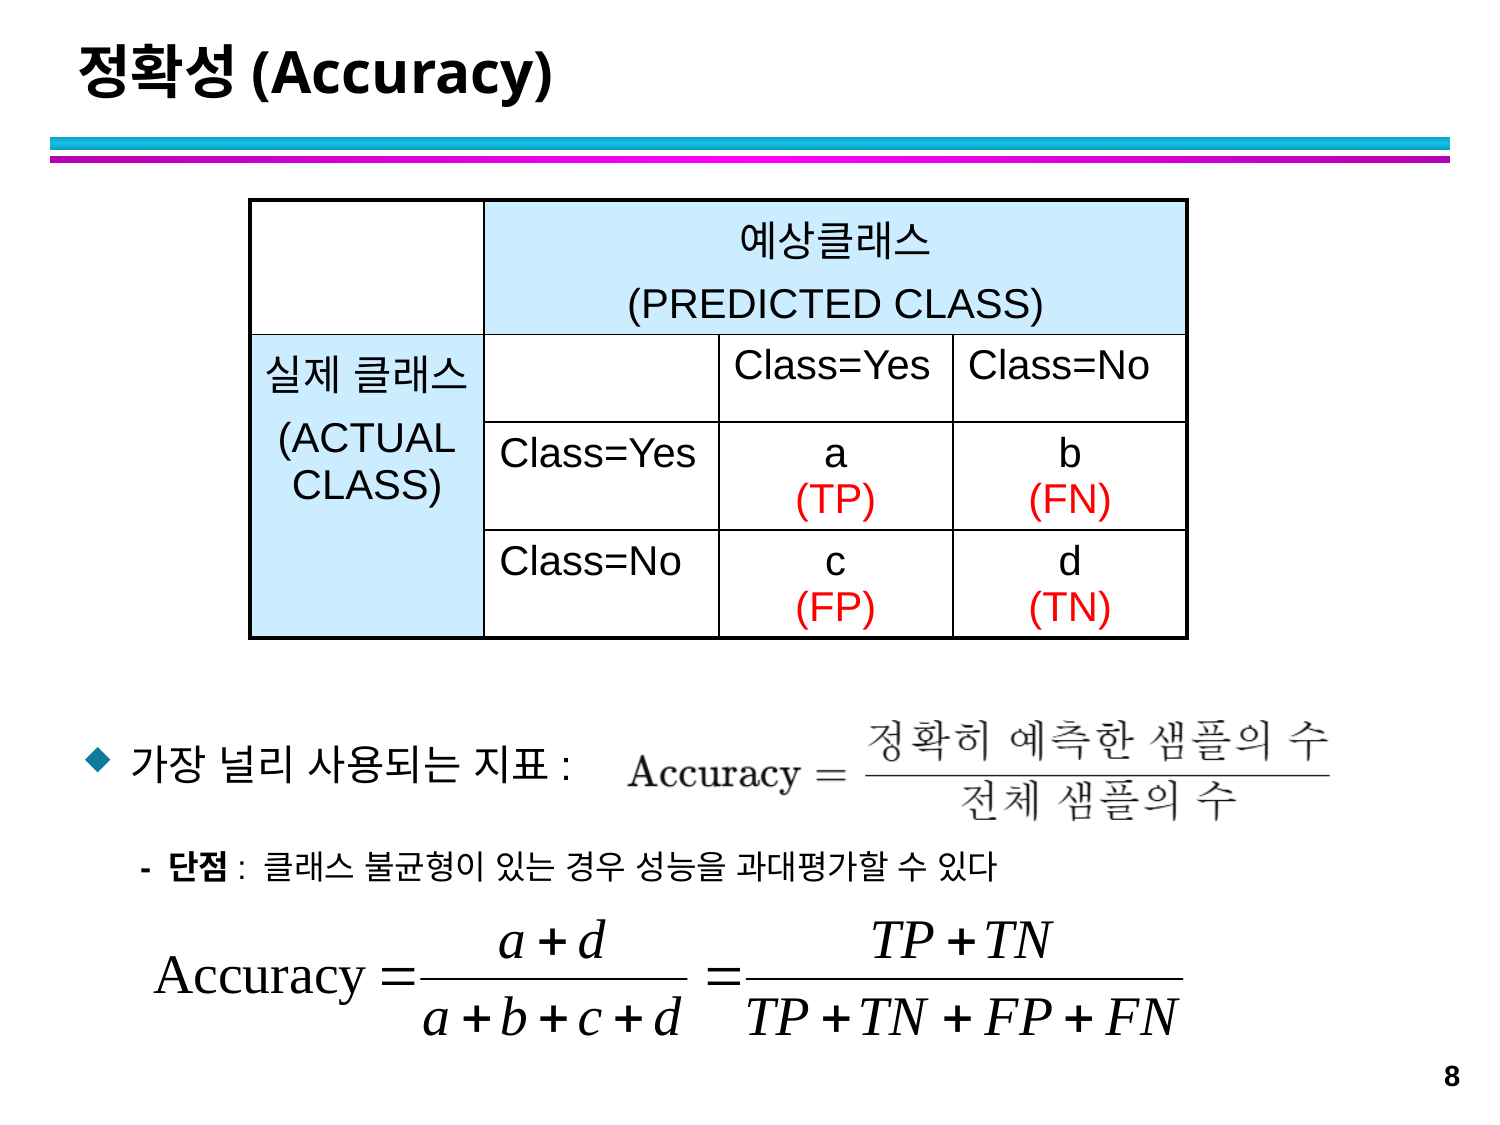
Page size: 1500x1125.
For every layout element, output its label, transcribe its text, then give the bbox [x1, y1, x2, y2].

table_header [252, 202, 483, 334]
table_cell [485, 335, 718, 421]
table_cell d (TN) [954, 531, 1185, 636]
table_cell Class=No [954, 335, 1185, 421]
table_cell Class=Yes [720, 335, 952, 421]
table_cell a (TP) [720, 423, 952, 529]
table_header 예상클래스 (PREDICTED CLASS) [485, 202, 1185, 334]
table_cell Class=No [485, 531, 718, 636]
table_cell Class=Yes [485, 423, 718, 529]
title 정확성(Accuracy) [62, 24, 1421, 113]
list 가장 널리 사용되는 지표: - 단점: 클래스 불균형이 있는 경우 성능을 과대평가할 수 있다 [67, 187, 1432, 1038]
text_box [149, 909, 1188, 1043]
table_cell c (FP) [720, 531, 952, 636]
picture [612, 709, 1356, 826]
table_cell b (FN) [954, 423, 1185, 529]
table_cell 실제 클래스 (ACTUAL CLASS) [252, 335, 483, 636]
